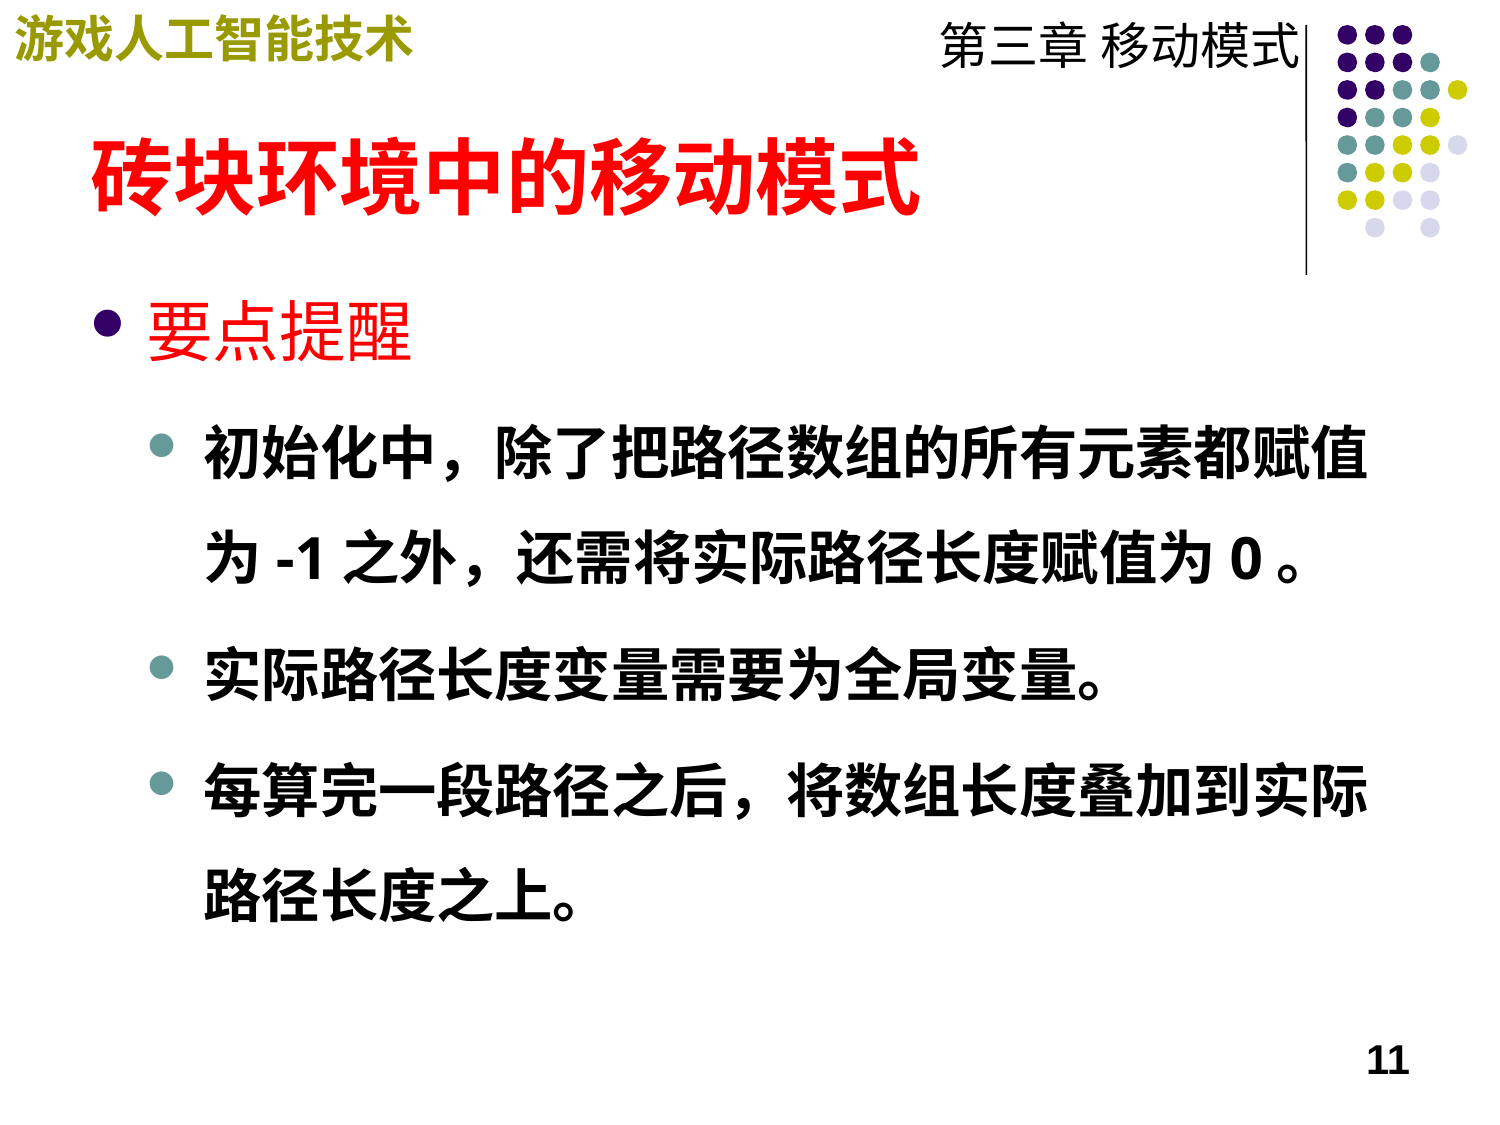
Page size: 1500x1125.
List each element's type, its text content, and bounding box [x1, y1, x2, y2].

slide_number 11 [1074, 1025, 1425, 1100]
title 砖块环境中的移动模式 [75, 20, 1313, 233]
list 要点提醒 初始化中，除了把路径数组的所有元素都赋值为-1之外，还需将实际路径长度赋值为0。 实际路径长度变量需要为全局变量。 每算完一段路径之后，将数组长度叠加到实际路径长度之上。 [75, 282, 1425, 1006]
